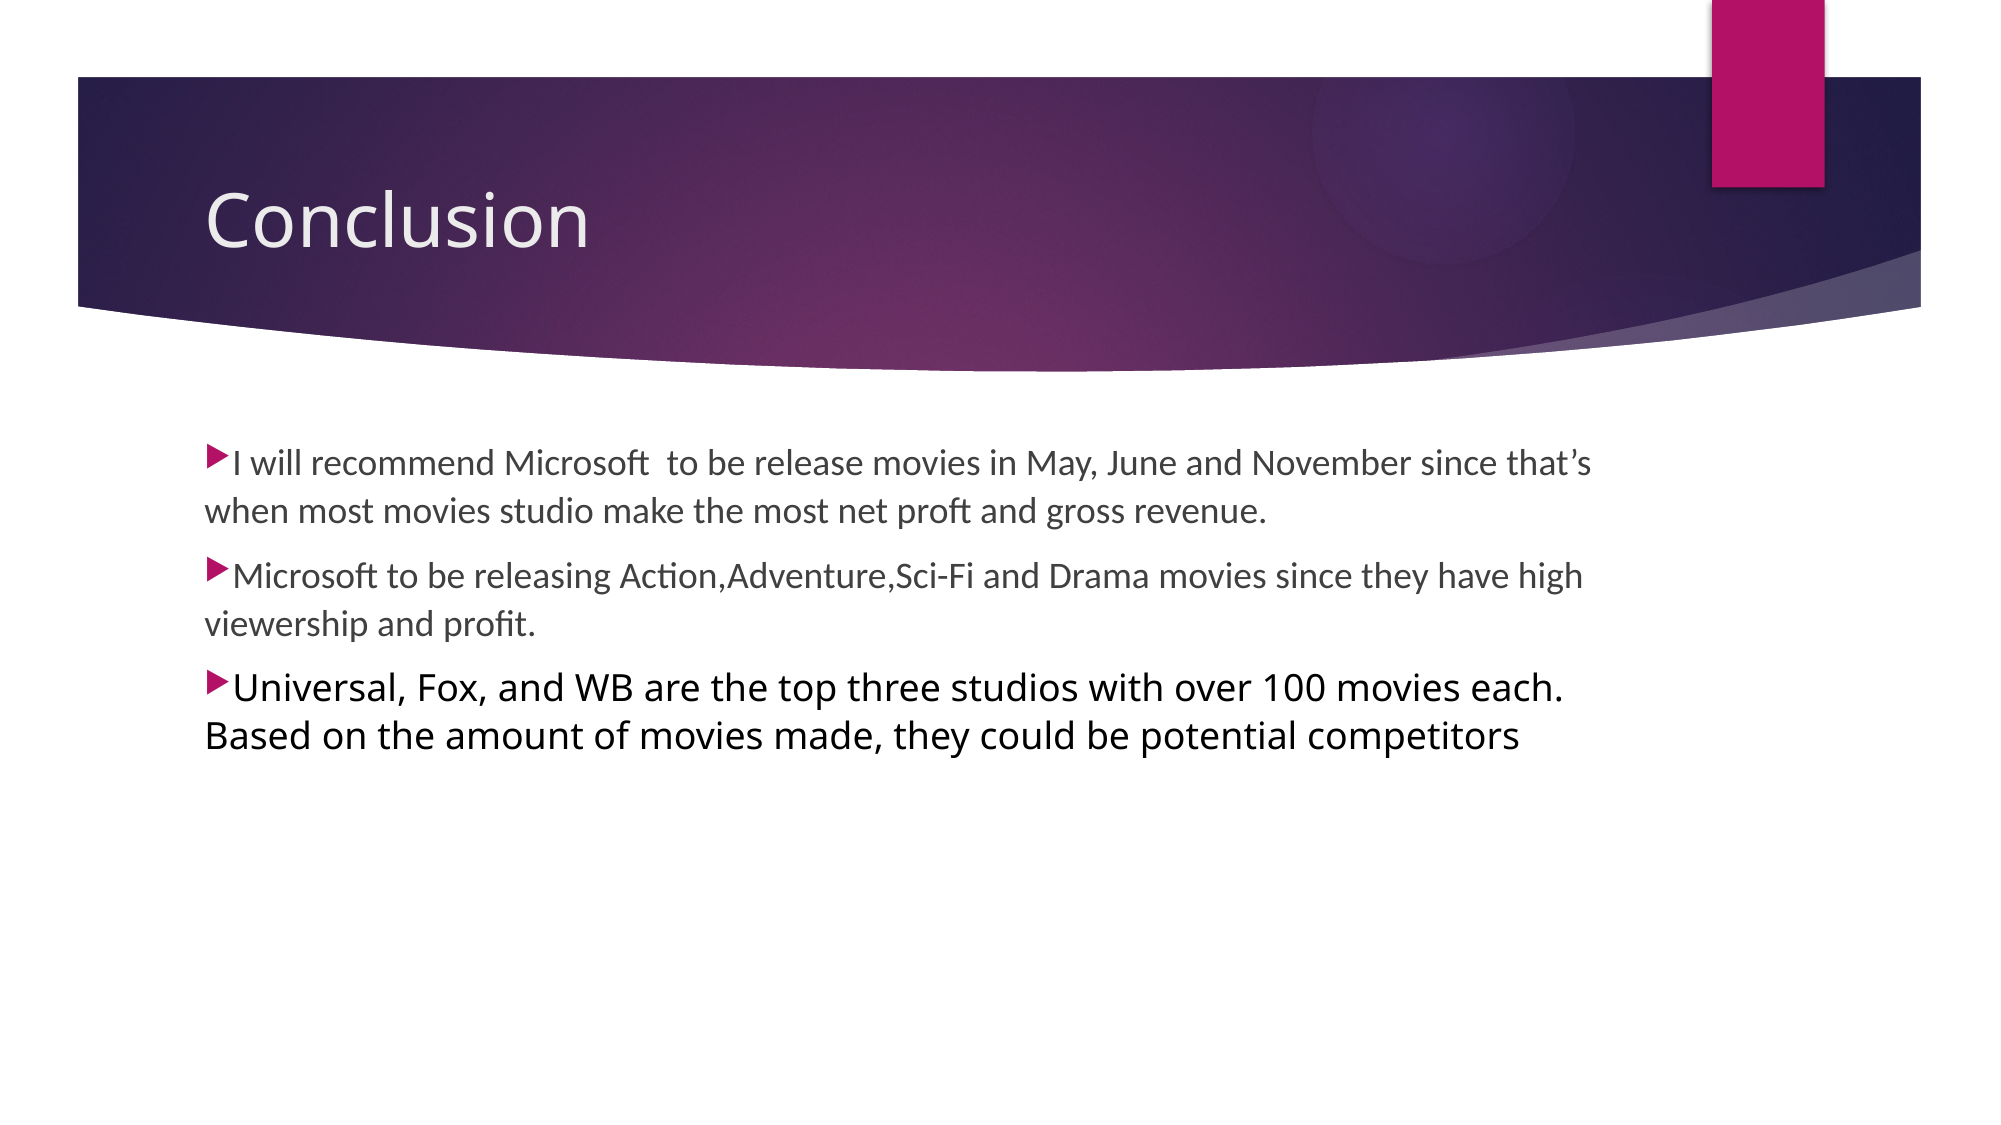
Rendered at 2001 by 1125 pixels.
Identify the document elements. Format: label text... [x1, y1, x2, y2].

list I will recommend Microsoft to be release movies in May, June and November since that’s when most movies studio make the most net proft and gross revenue. Microsoft to be releasing Action,Adventure,Sci-Fi and Drama movies since they have high viewership and profit. Universal, Fox, and WB are the top three studios with over 100 movies each. Based on the amount of movies made, they could be potential competitors [189, 427, 1638, 988]
title Conclusion [189, 159, 1627, 276]
